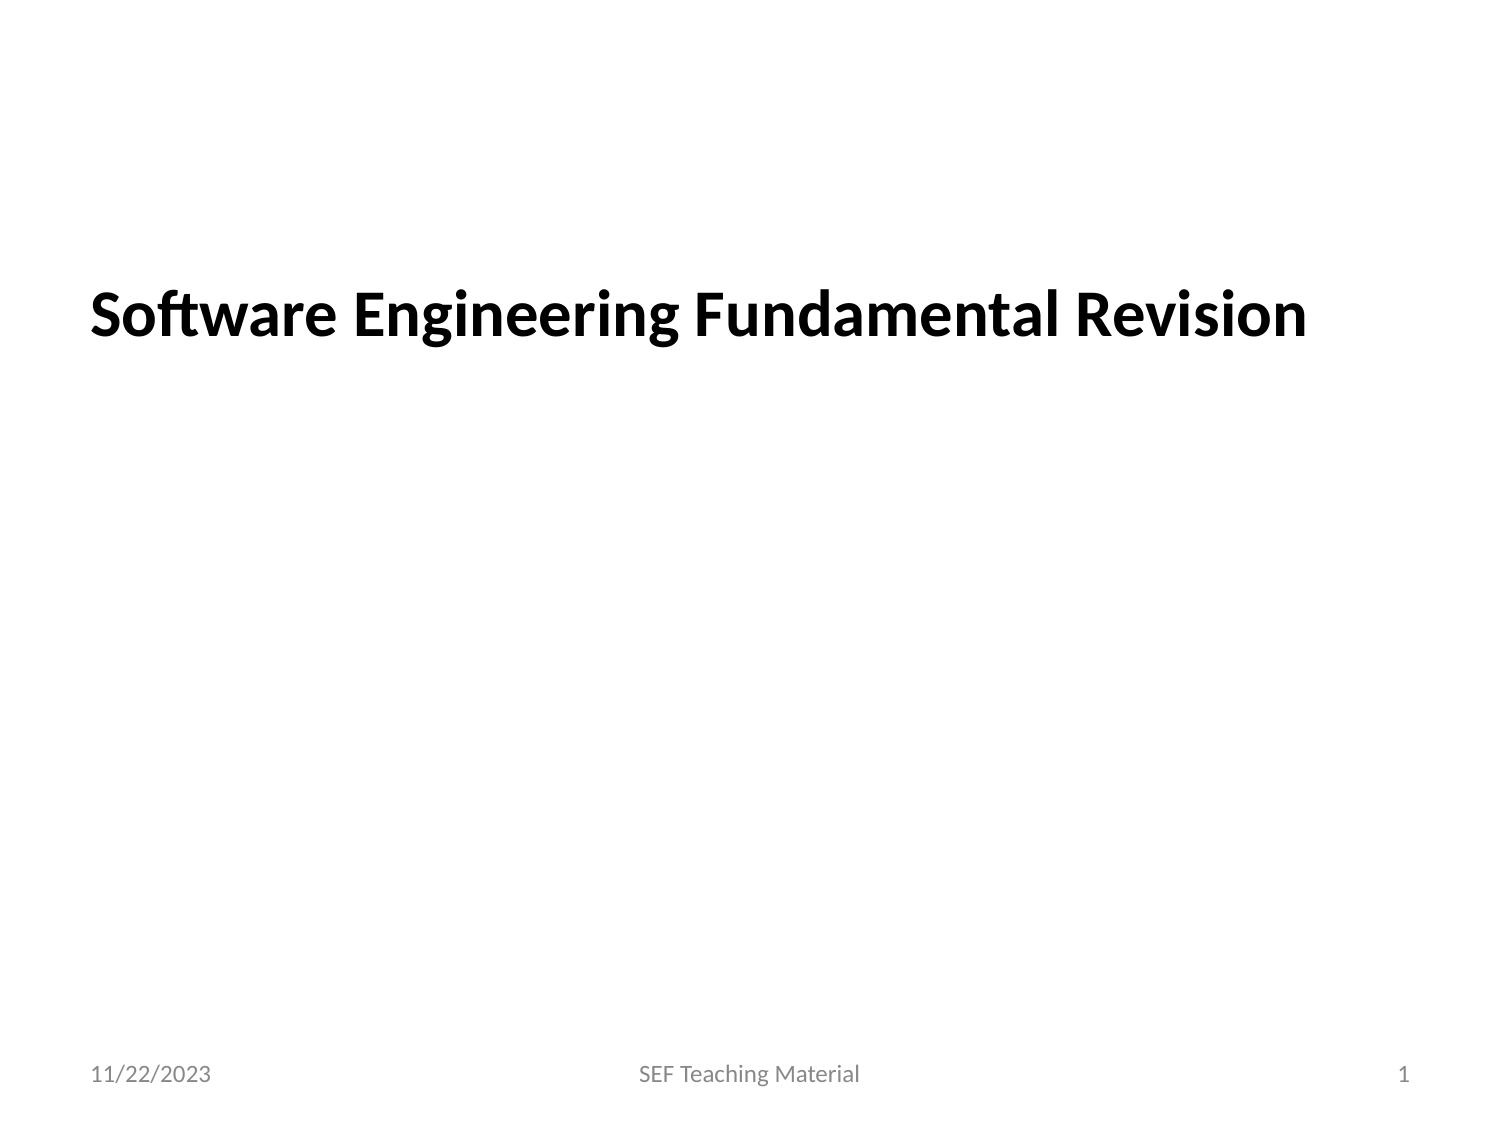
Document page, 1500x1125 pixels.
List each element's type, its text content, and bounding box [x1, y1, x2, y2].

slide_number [75, 1042, 425, 1103]
slide_number ‹#› [1074, 1042, 1425, 1103]
list Software Engineering Fundamental Revision [75, 262, 1425, 1005]
footer SEF Teaching Material [512, 1042, 988, 1103]
